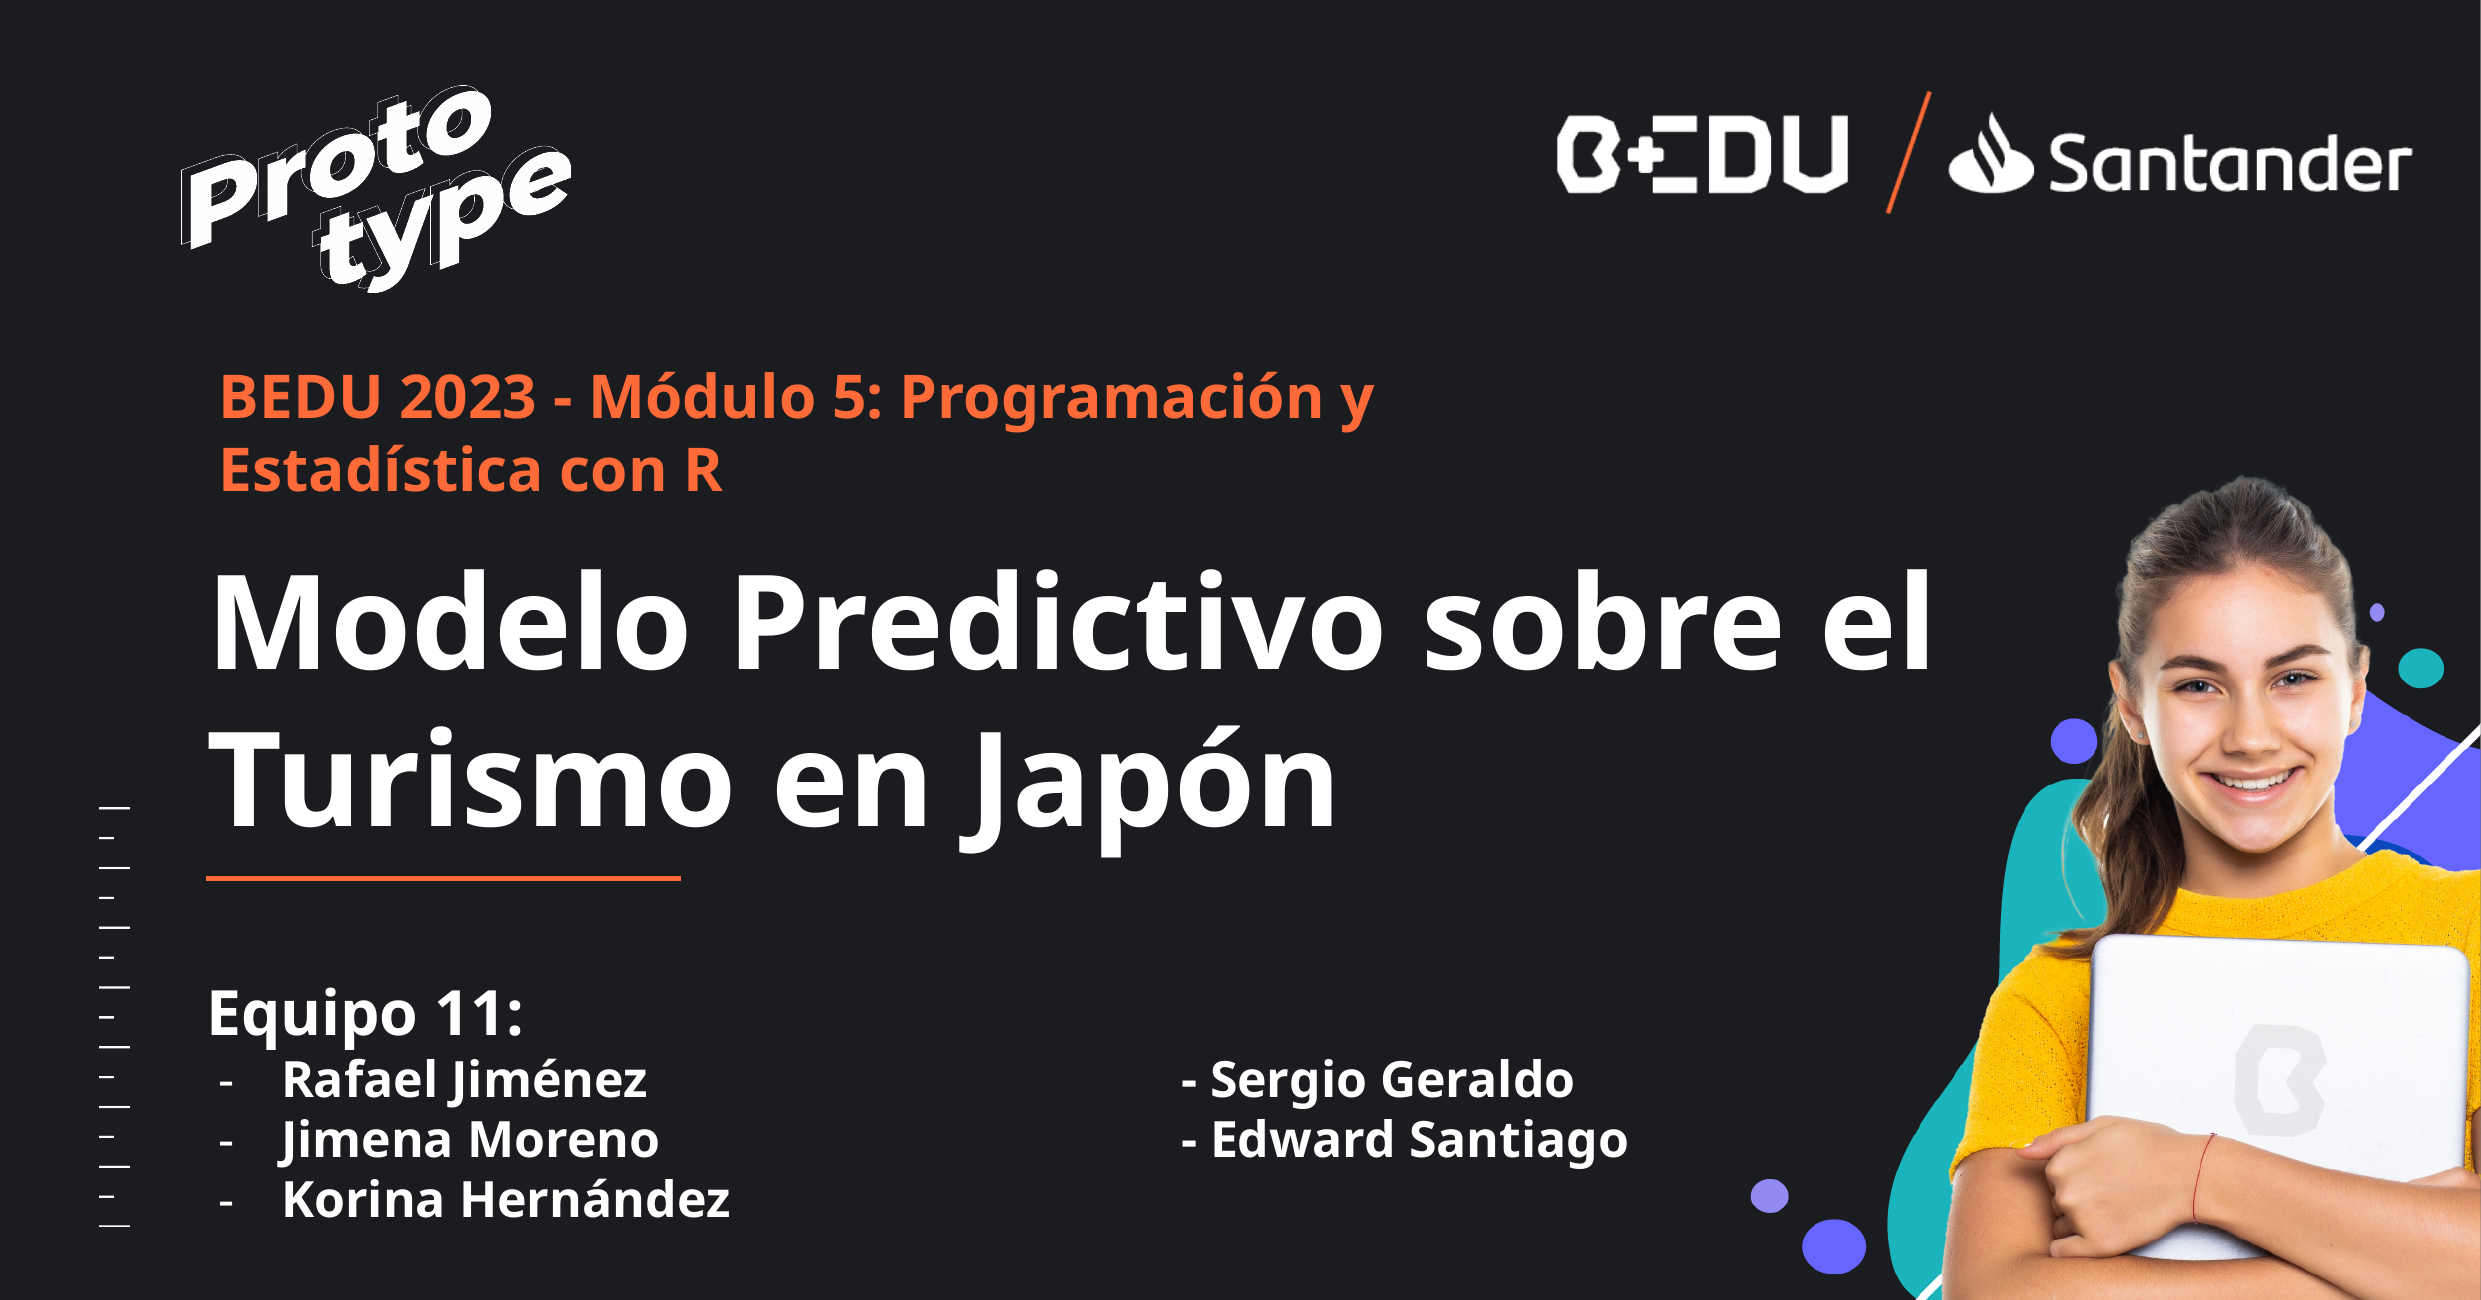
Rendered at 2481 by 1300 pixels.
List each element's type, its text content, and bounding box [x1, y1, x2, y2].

picture [1515, 40, 2454, 263]
picture [99, 807, 130, 1228]
text_box Modelo Predictivo sobre el Turismo en Japón [181, 582, 1703, 808]
text_box BEDU 2023 - Módulo 5: Programación y Estadística con R [194, 333, 1641, 450]
picture [181, 85, 571, 293]
text_box Equipo 11: Rafael Jiménez - Sergio Geraldo Jimena Moreno - Edward Santiago Korina Hernández [181, 948, 1703, 1079]
picture [1709, 365, 2481, 1300]
